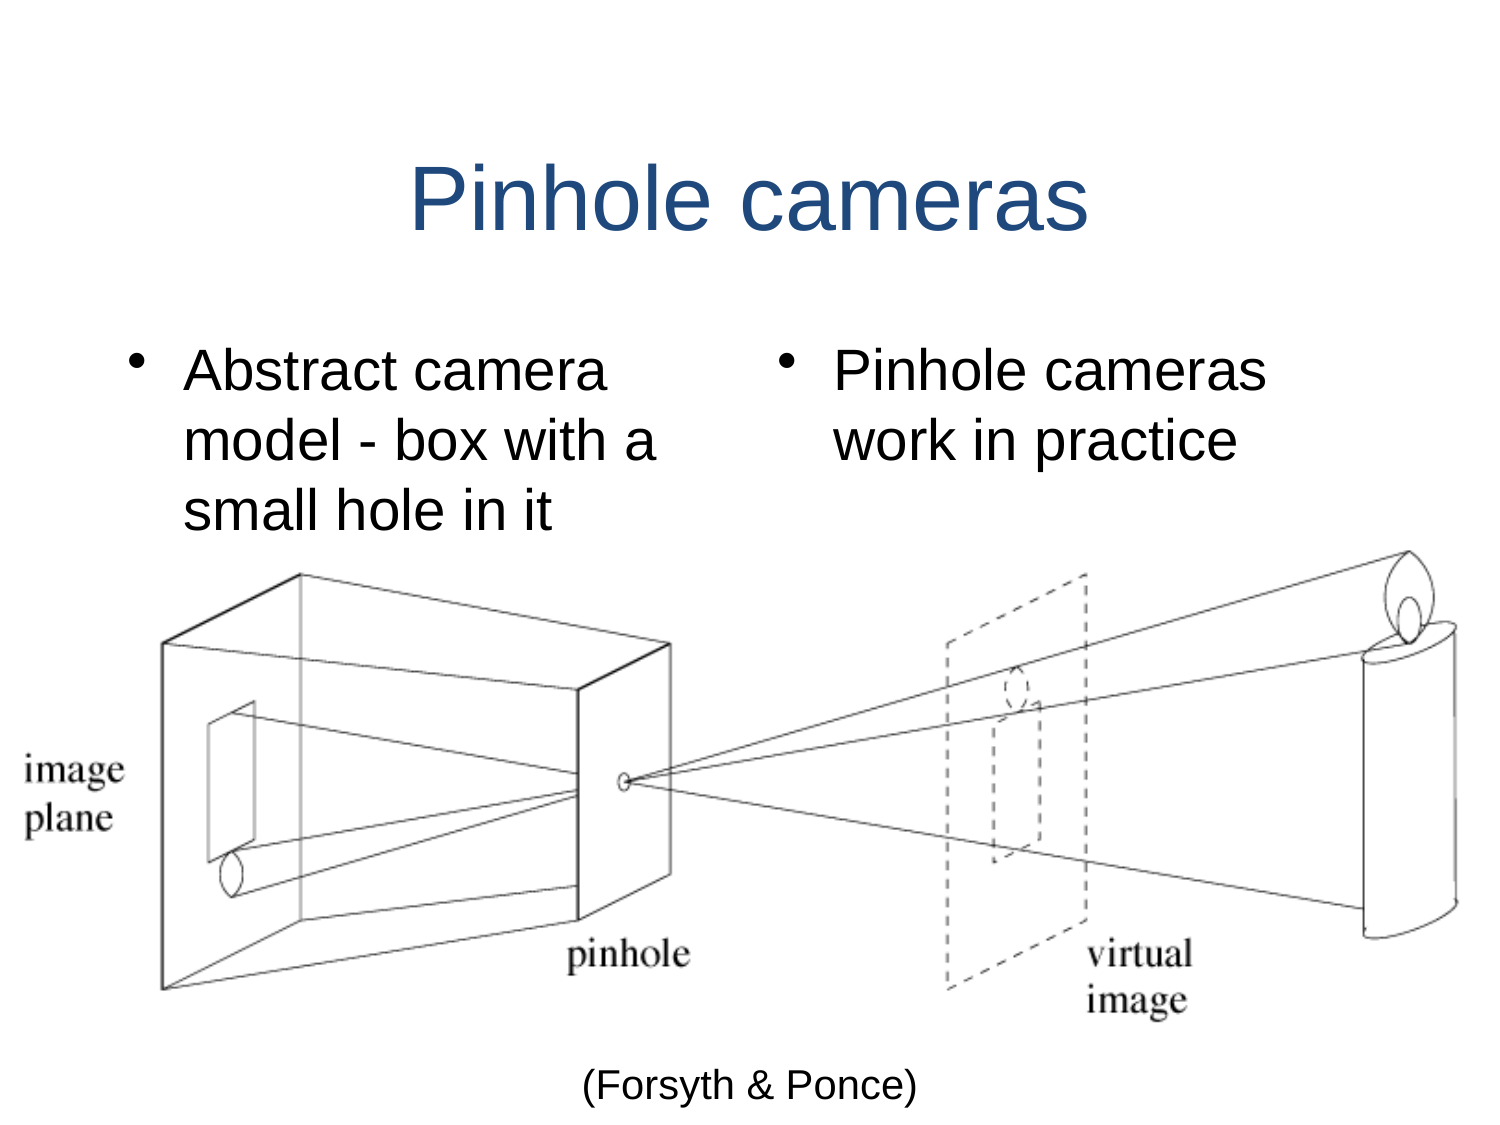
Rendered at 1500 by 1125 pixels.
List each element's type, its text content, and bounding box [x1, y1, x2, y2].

picture [24, 549, 1461, 1027]
text_box (Forsyth & Ponce) [487, 1050, 1013, 1115]
text_box Pinhole cameras work in practice [762, 324, 1388, 548]
text_box Pinhole cameras [112, 99, 1388, 288]
text_box Abstract camera model - box with a small hole in it [112, 324, 738, 548]
